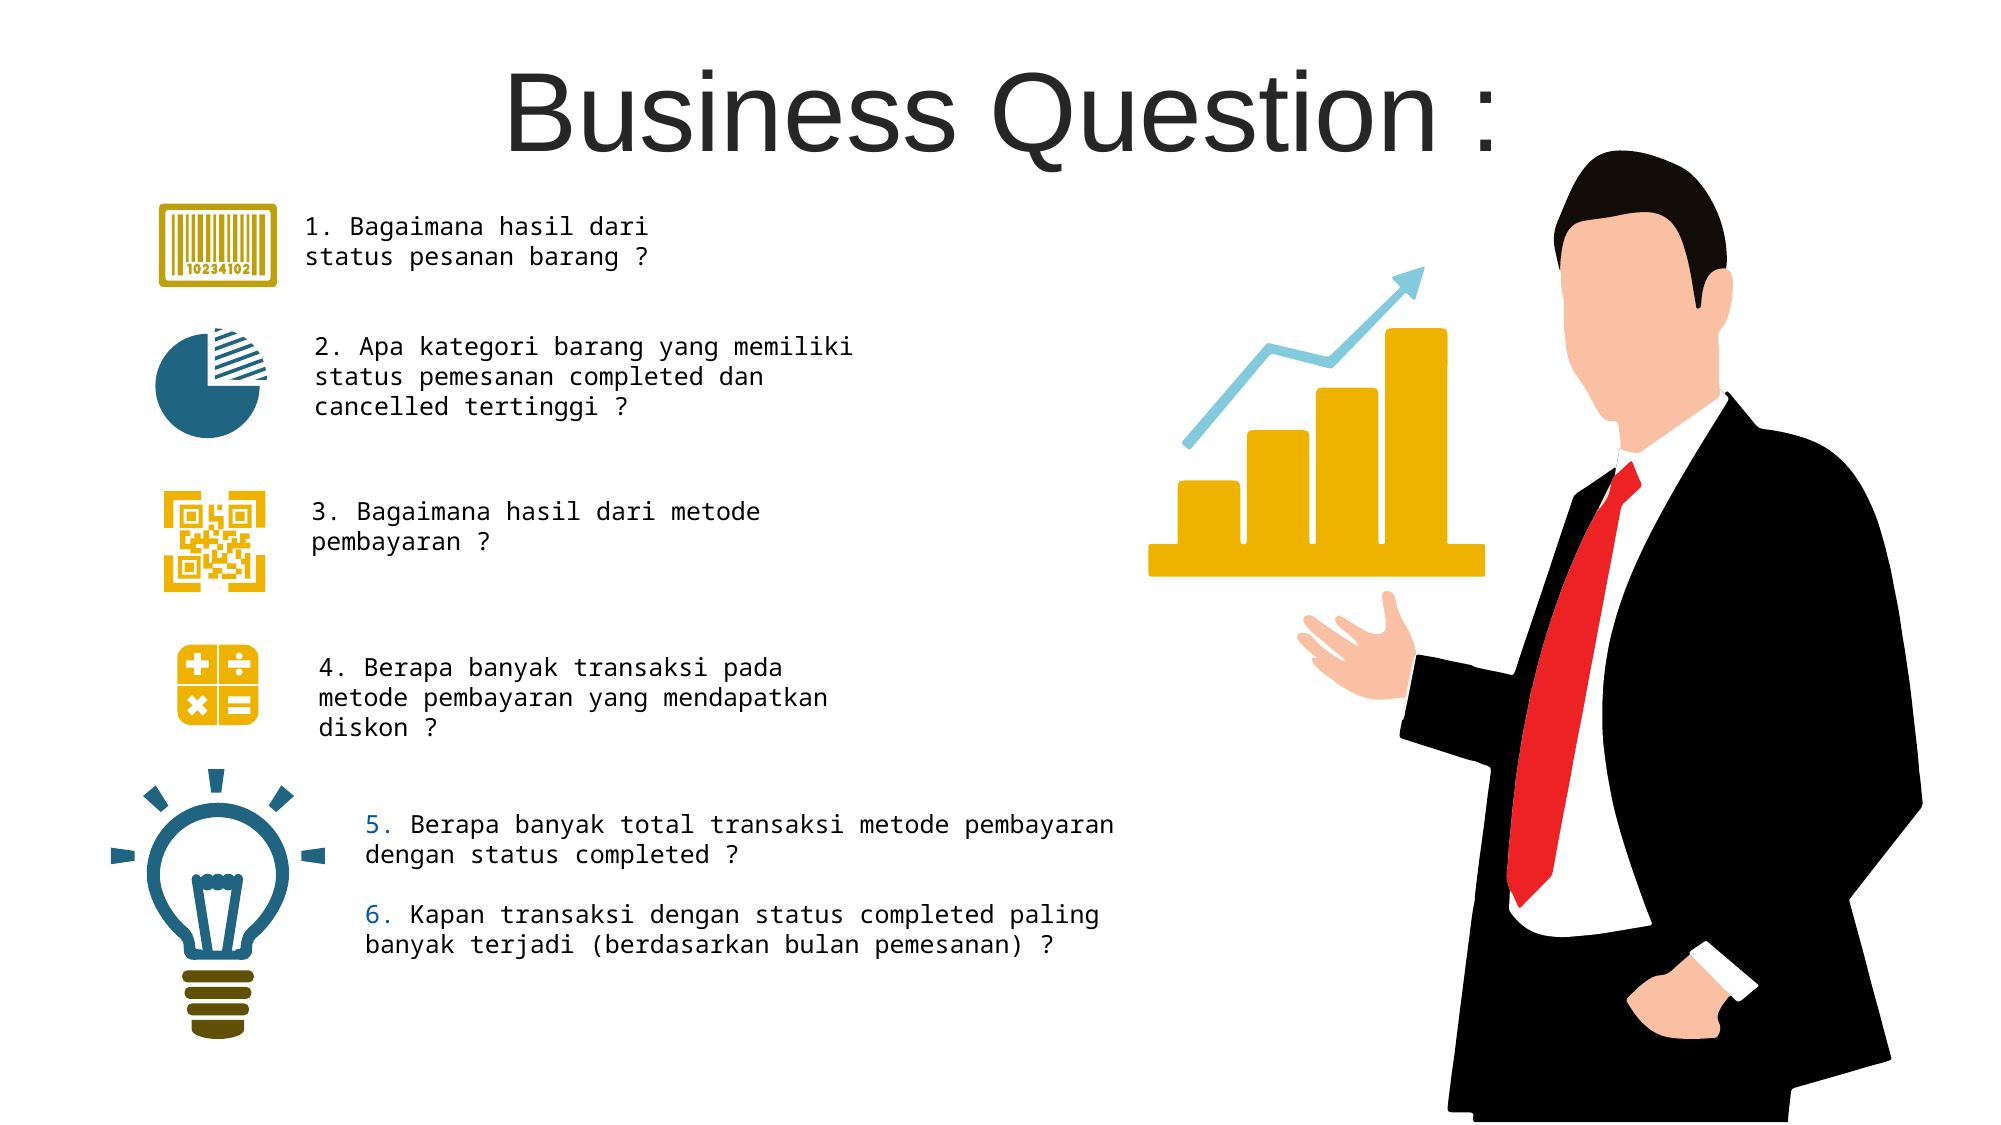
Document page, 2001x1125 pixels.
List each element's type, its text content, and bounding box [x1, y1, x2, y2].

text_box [1148, 150, 1923, 1123]
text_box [110, 769, 326, 1039]
text_box [154, 332, 261, 440]
text_box [229, 365, 268, 381]
text_box [157, 202, 279, 289]
text_box [227, 554, 266, 593]
text_box [228, 490, 266, 529]
text_box [163, 490, 202, 529]
text_box 2. Apa kategori barang yang memiliki status pemesanan completed dan cancelled tertinggi ? [299, 323, 890, 428]
text_box [176, 643, 260, 727]
text_box 5. Berapa banyak total transaksi metode pembayaran dengan status completed ? 6. Kapan transaksi dengan status completed paling banyak terjadi (berdasarkan bulan pemesanan) ? [350, 801, 1148, 966]
text_box 4. Berapa banyak transaksi pada metode pembayaran yang mendapatkan diskon ? [303, 643, 894, 749]
text_box [163, 554, 202, 593]
list Business Question : [53, 55, 1952, 175]
text_box [177, 504, 251, 580]
text_box [213, 330, 241, 344]
text_box [213, 357, 265, 381]
text_box [213, 349, 262, 372]
text_box 3. Bagaimana hasil dari metode pembayaran ? [296, 488, 886, 563]
text_box 1. Bagaimana hasil dari status pesanan barang ? [289, 203, 730, 279]
text_box [254, 374, 269, 381]
text_box [213, 327, 224, 334]
